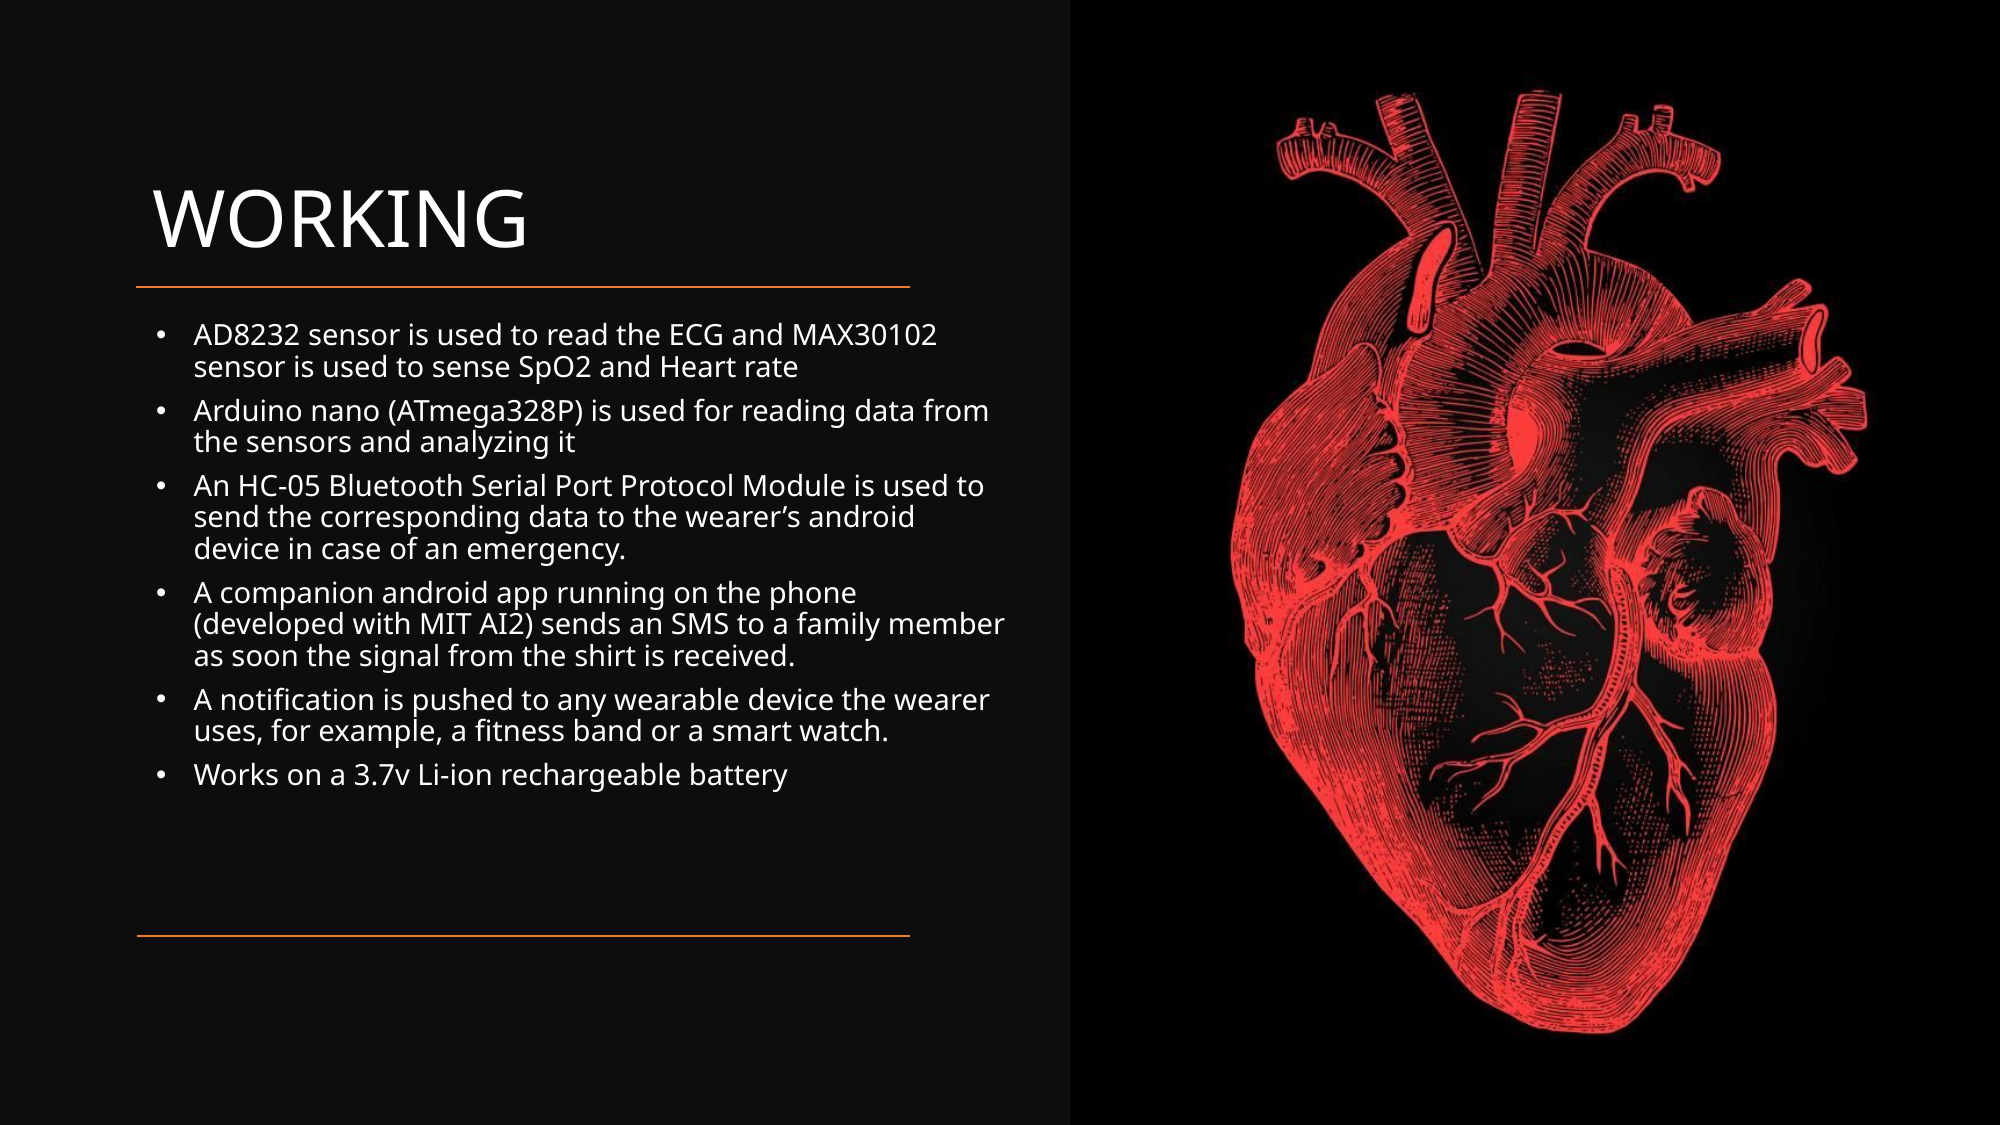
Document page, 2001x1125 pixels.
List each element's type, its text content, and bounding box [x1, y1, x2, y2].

picture [1070, 0, 2000, 1125]
text_box WORKING [137, 73, 910, 275]
text_box AD8232 sensor is used to read the ECG and MAX30102 sensor is used to sense SpO2 and Heart rate Arduino nano (ATmega328P) is used for reading data from the sensors and analyzing it An HC-05 Bluetooth Serial Port Protocol Module is used to send the corresponding data to the wearer’s android device in case of an emergency. A companion android app running on the phone (developed with MIT AI2) sends an SMS to a family member as soon the signal from the shirt is received. A notification is pushed to any wearable device the wearer uses, for example, a fitness band or a smart watch. Works on a 3.7v Li-ion rechargeable battery [122, 313, 1025, 912]
text_box [0, 0, 1070, 1125]
